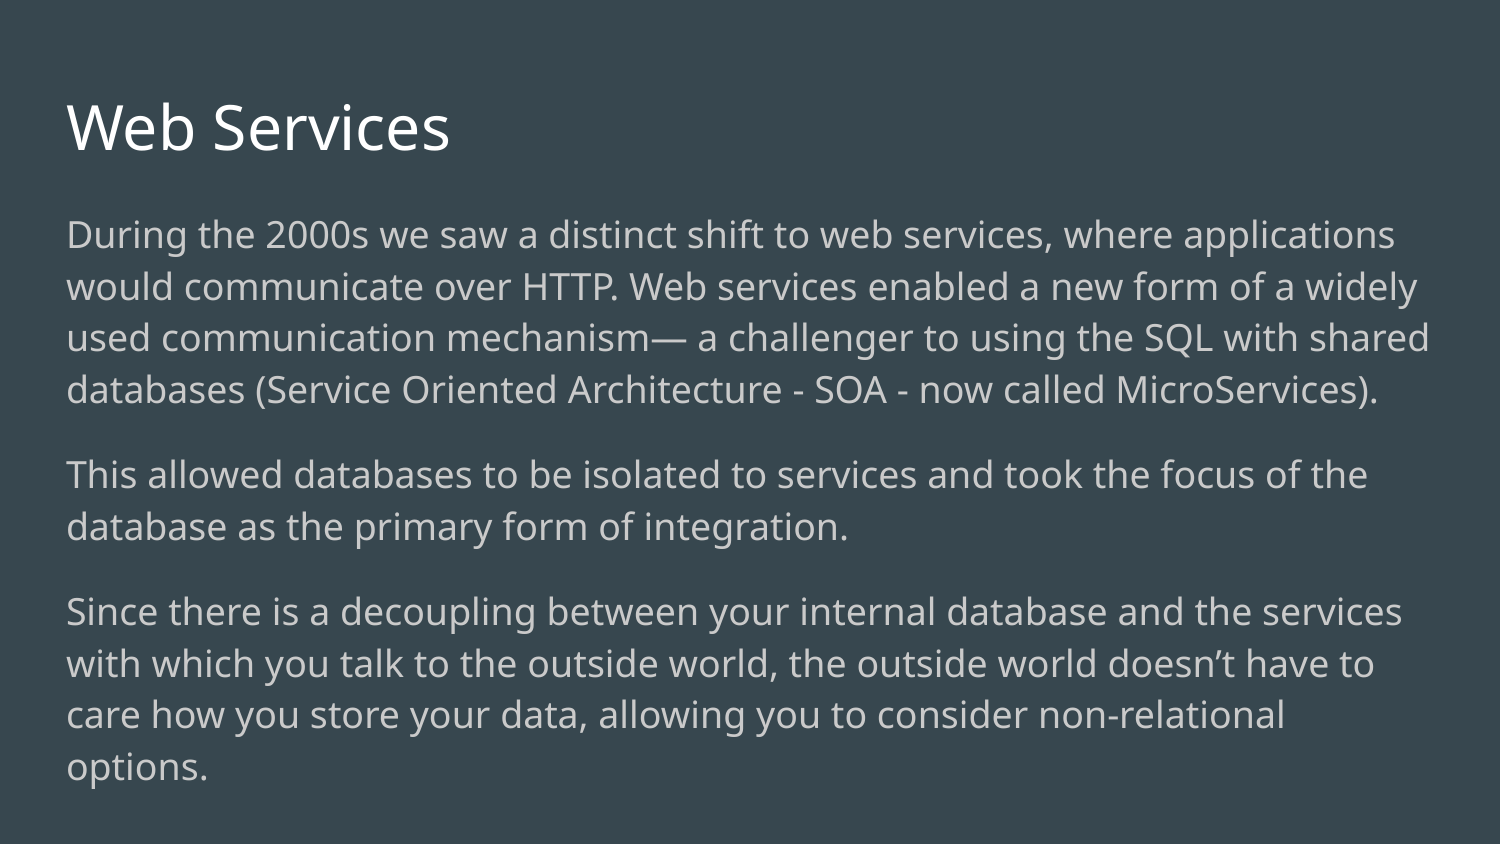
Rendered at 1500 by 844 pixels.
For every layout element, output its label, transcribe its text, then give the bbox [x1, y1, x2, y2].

list During the 2000s we saw a distinct shift to web services, where applications would communicate over HTTP. Web services enabled a new form of a widely used communication mechanism— a challenger to using the SQL with shared databases (Service Oriented Architecture - SOA - now called MicroServices). This allowed databases to be isolated to services and took the focus of the database as the primary form of integration. Since there is a decoupling between your internal database and the services with which you talk to the outside world, the outside world doesn’t have to care how you store your data, allowing you to consider non-relational options. Furthermore, there are many features of relational databases, such as security, that are less useful to an application database because they can be done by the enclosing application instead. [51, 189, 1449, 750]
title Web Services [51, 72, 1449, 167]
